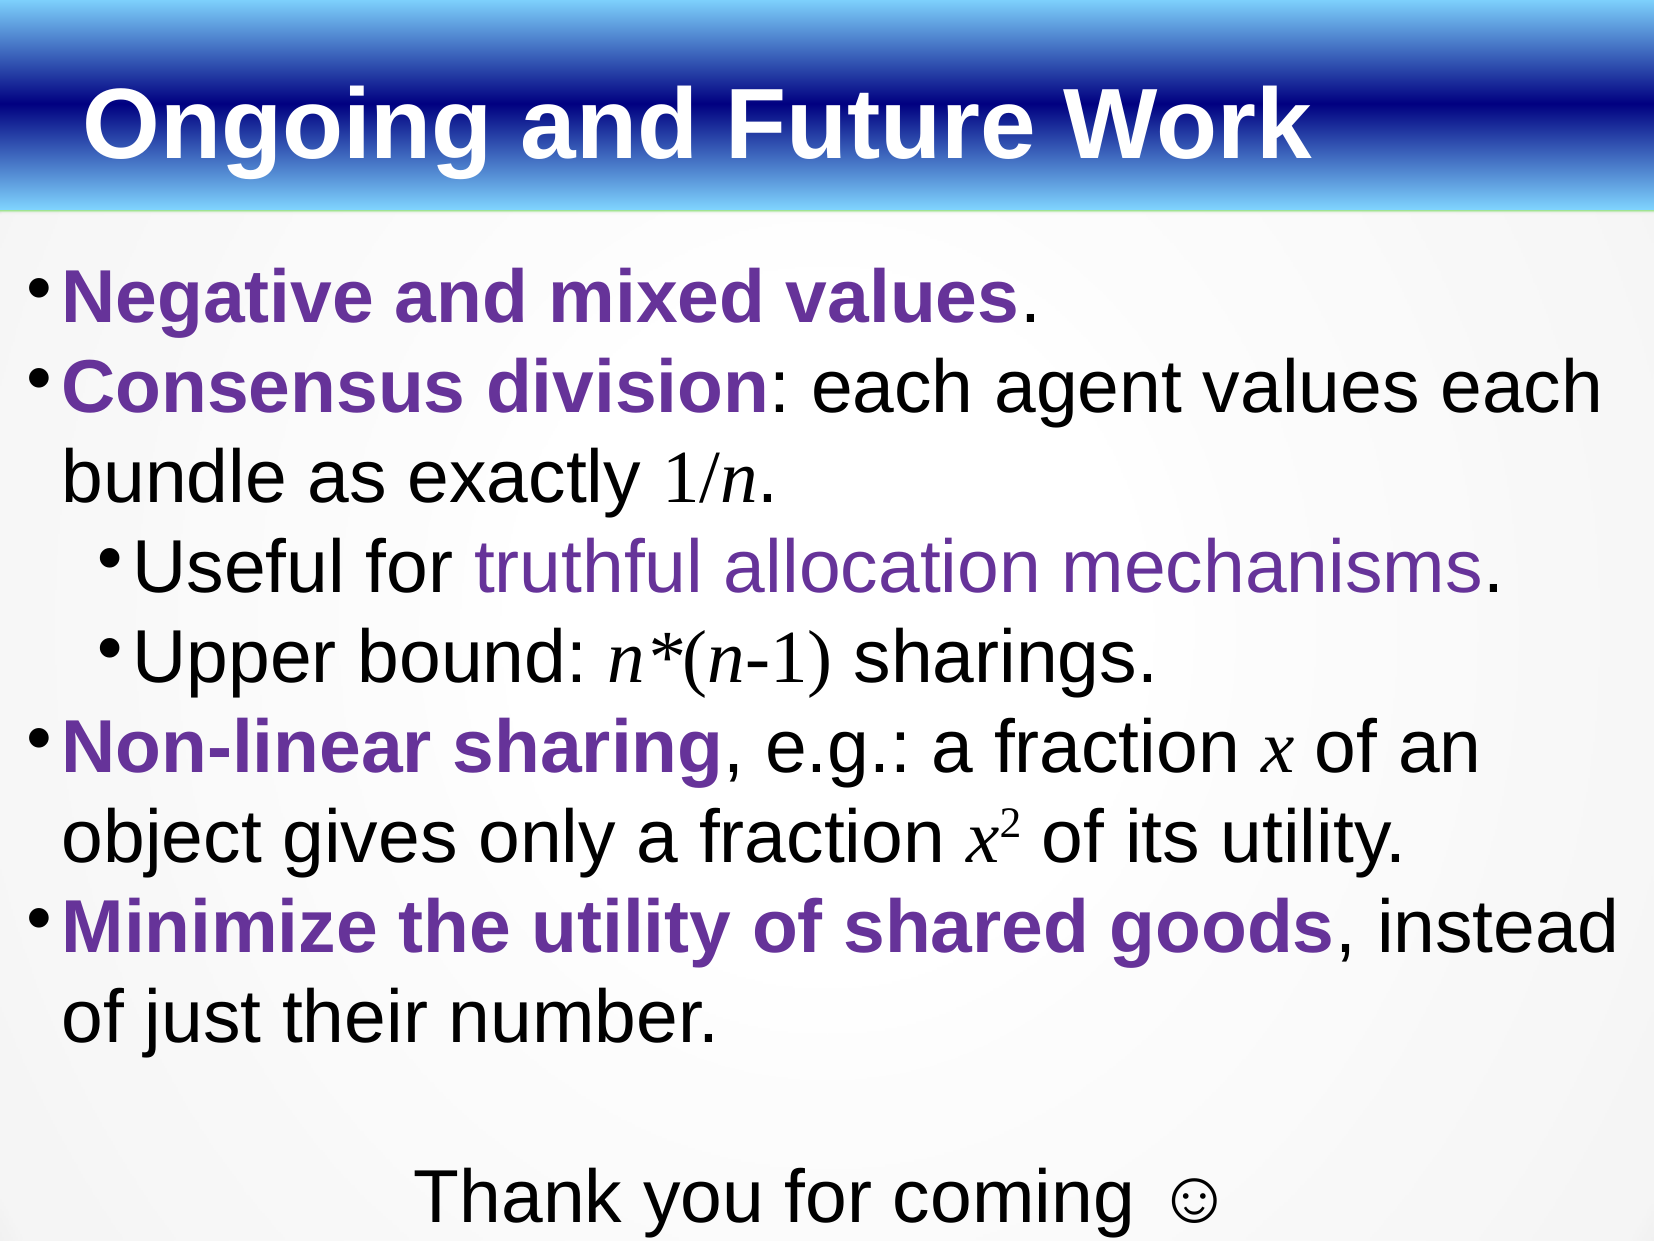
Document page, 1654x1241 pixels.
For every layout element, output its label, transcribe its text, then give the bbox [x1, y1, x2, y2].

text_box Negative and mixed values. Consensus division: each agent values each bundle as exactly 1/n. Useful for truthful allocation mechanisms. Upper bound: n*(n-1) sharings. Non-linear sharing, e.g.: a fraction x of an object gives only a fraction x2 of its utility. Minimize the utility of shared goods, instead of just their number. Thank you for coming ☺ [11, 240, 1635, 1180]
text_box Ongoing and Future Work [82, 0, 1635, 240]
